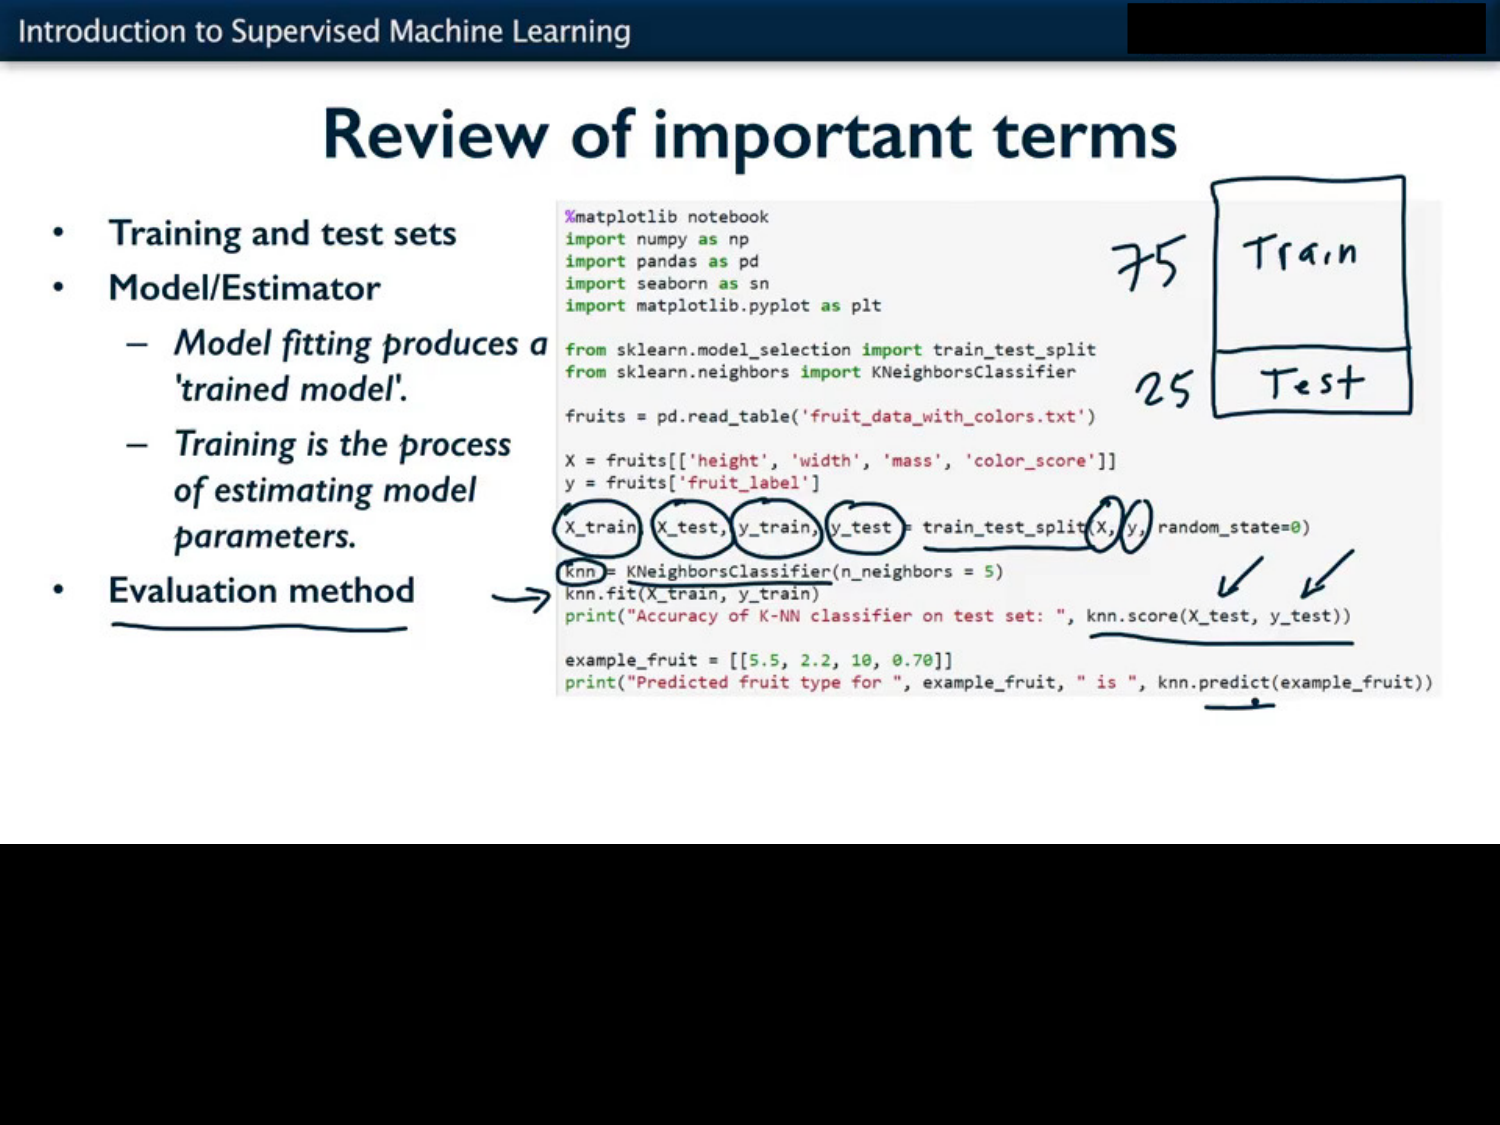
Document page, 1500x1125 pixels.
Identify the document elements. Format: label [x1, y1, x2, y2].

picture [0, 0, 1500, 844]
